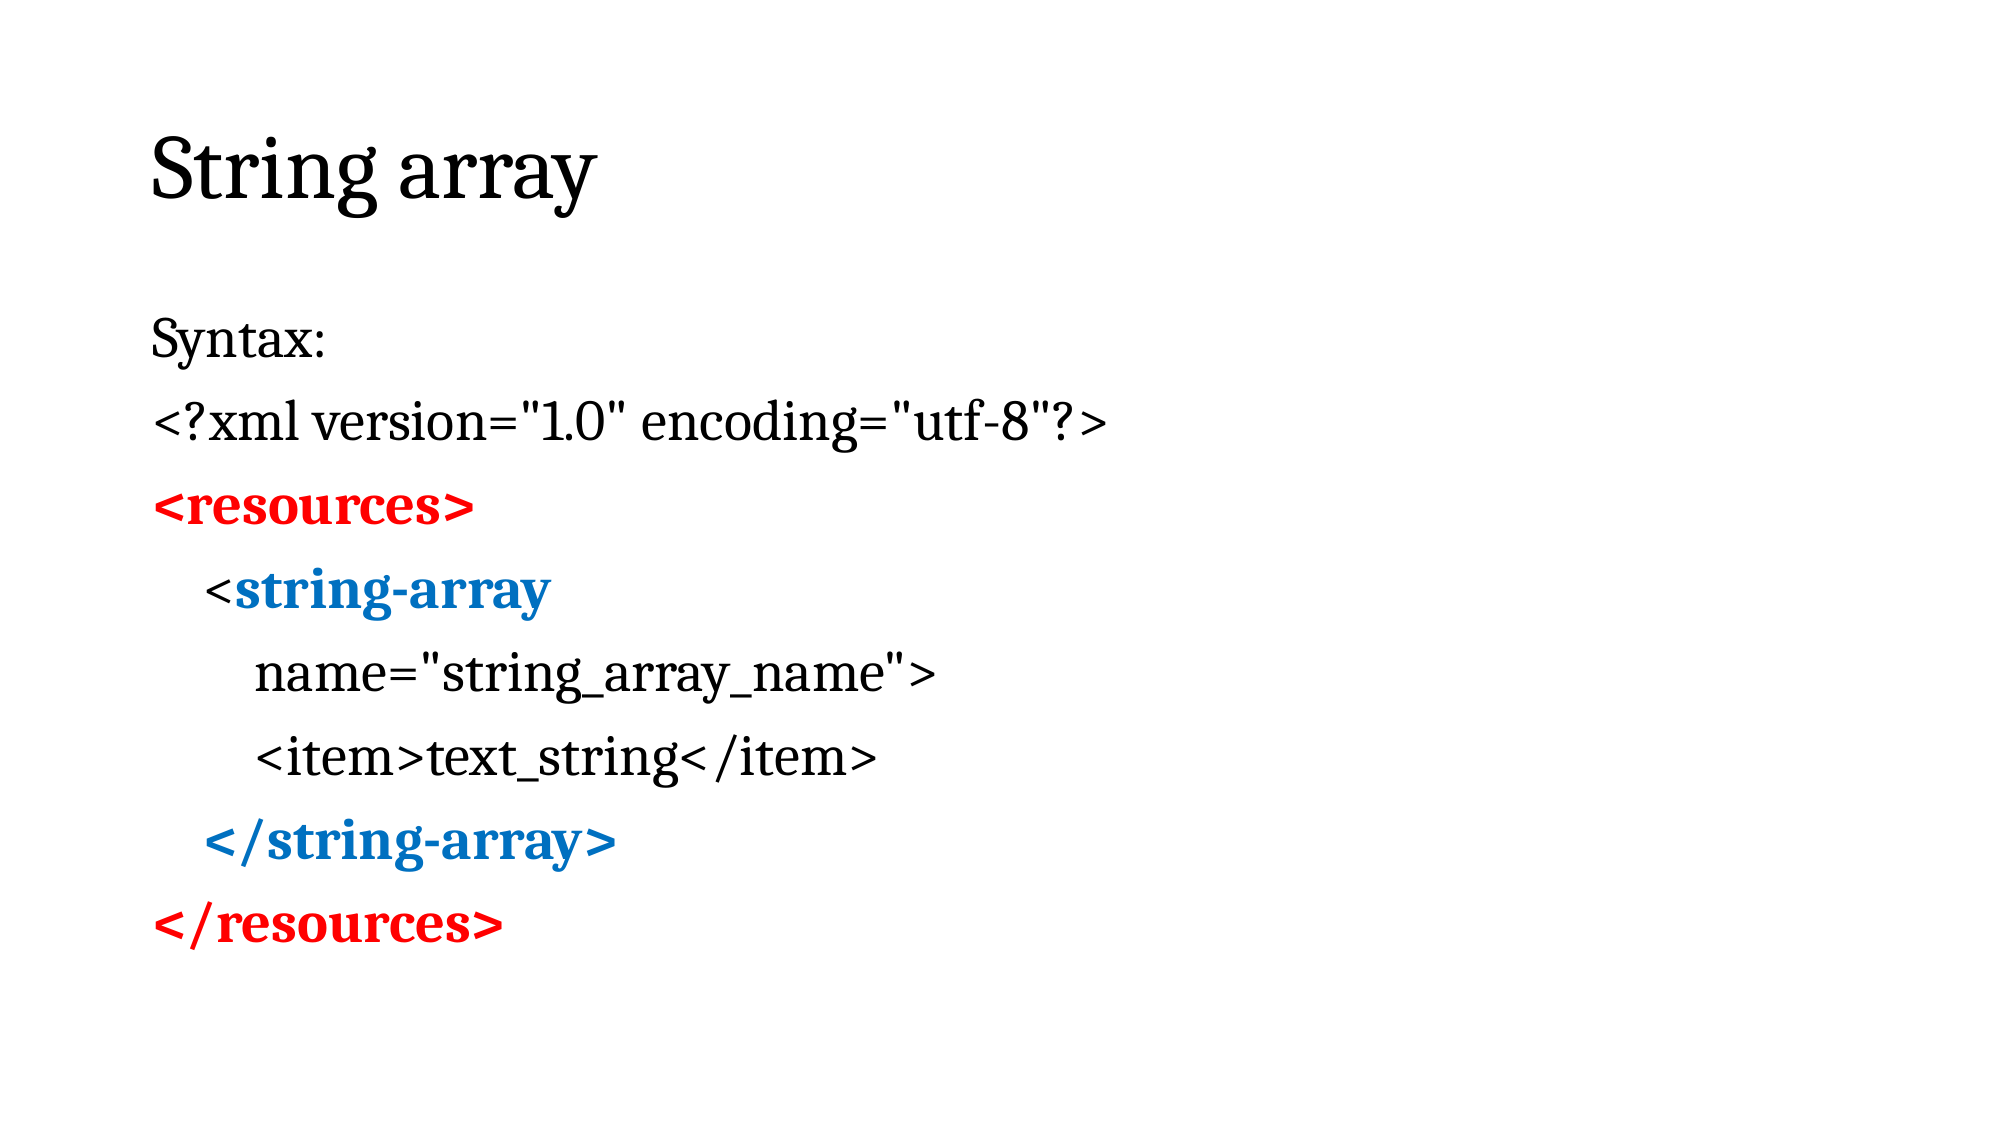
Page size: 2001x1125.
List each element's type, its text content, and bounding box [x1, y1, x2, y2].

list Syntax: <?xml version="1.0" encoding="utf-8"?> <resources> <string-array name="string_array_name"> <item>text_string</item> </string-array> </resources> [137, 299, 1863, 1014]
title String array [137, 59, 1863, 278]
